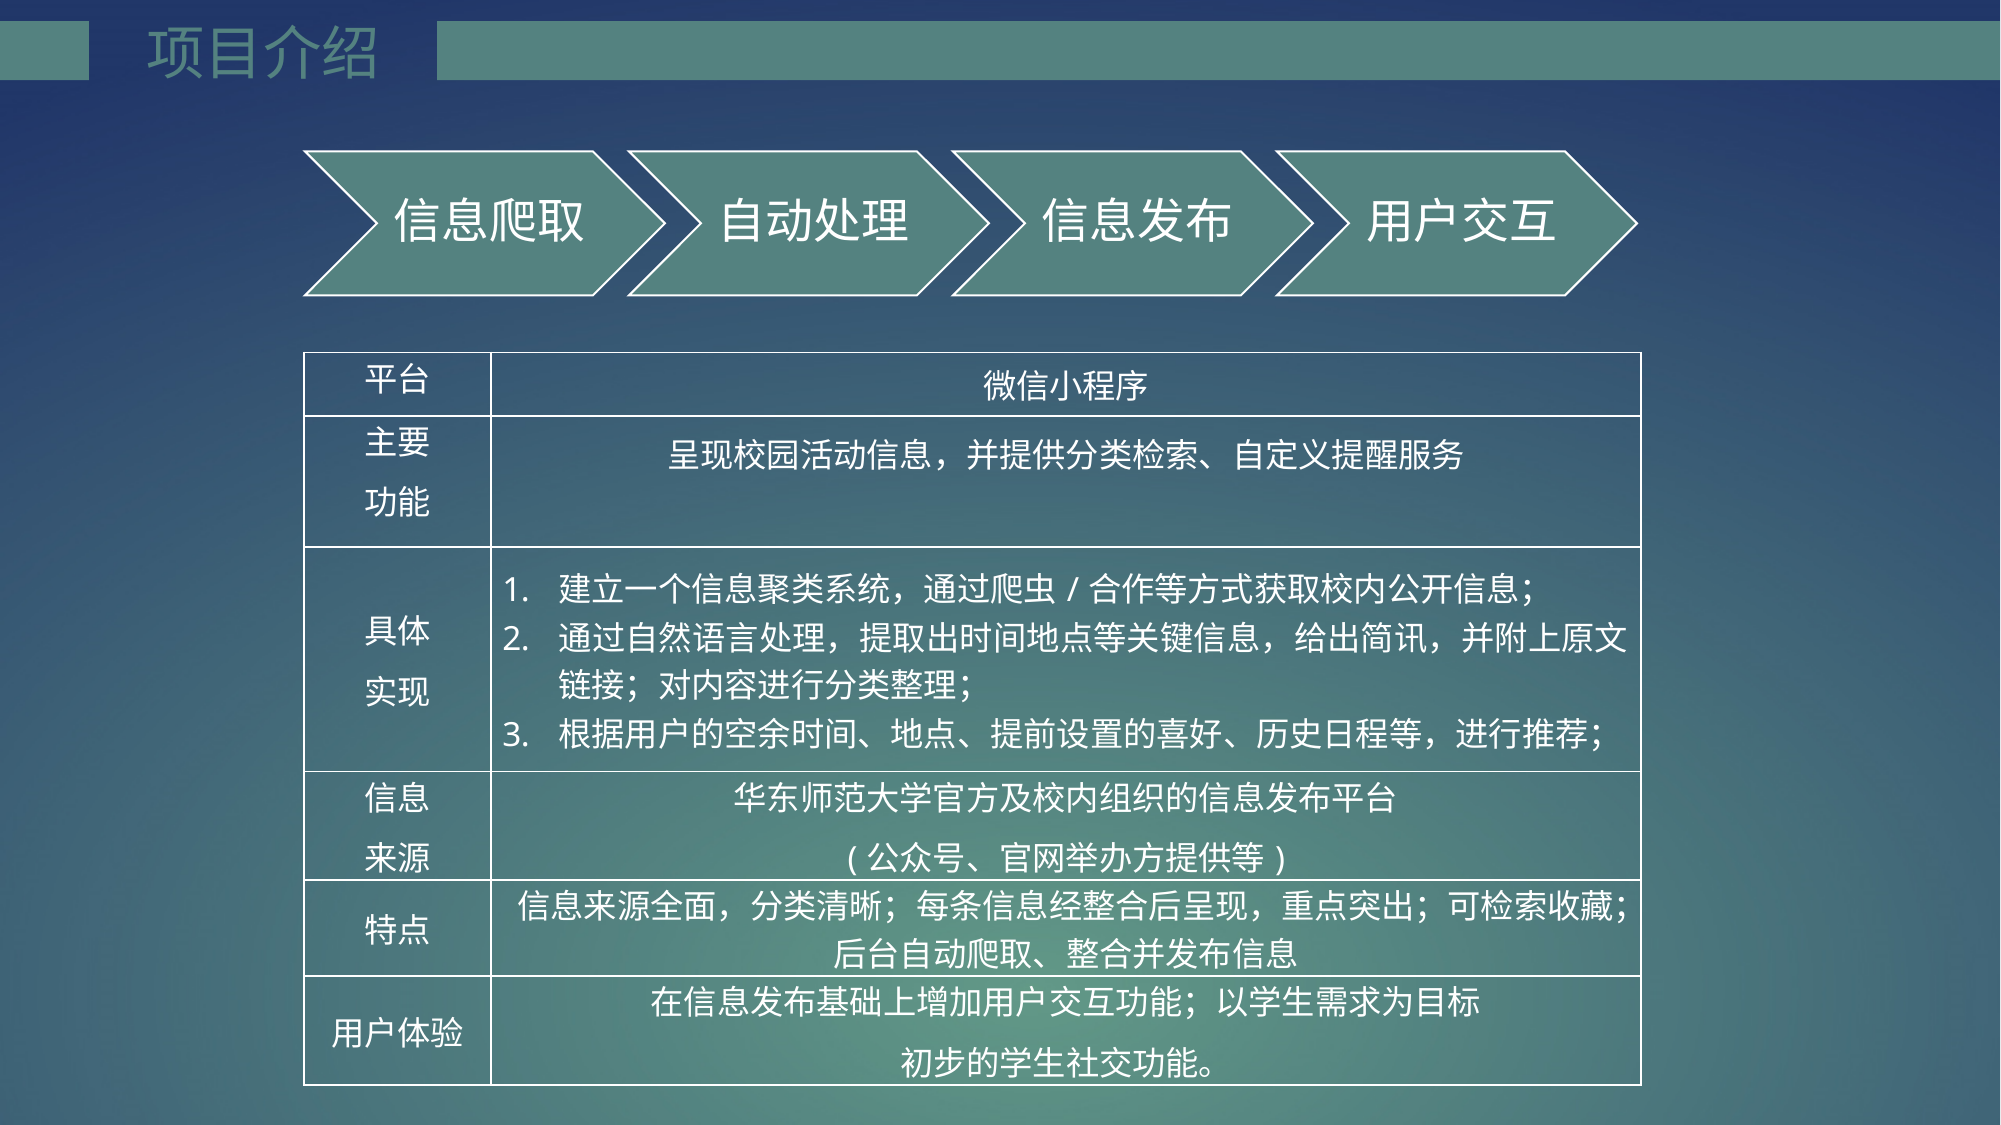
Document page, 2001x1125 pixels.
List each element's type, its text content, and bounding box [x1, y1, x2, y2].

table_cell 用户体验 [305, 977, 490, 1084]
table_cell 呈现校园活动信息，并提供分类检索、自定义提醒服务 [492, 417, 1640, 546]
table_cell 特点 [305, 881, 490, 975]
table_cell 信息来源全面，分类清晰；每条信息经整合后呈现，重点突出；可检索收藏；后台自动爬取、整合并发布信息 [492, 881, 1640, 975]
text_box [304, 78, 1638, 369]
table_cell 华东师范大学官方及校内组织的信息发布平台 (公众号、官网举办方提供等) [492, 772, 1640, 879]
table_cell 信息 来源 [305, 772, 490, 879]
table_cell 具体 实现 [305, 548, 490, 771]
table_header 平台 [305, 369, 490, 415]
table_cell 主要 功能 [305, 417, 490, 546]
table_cell 在信息发布基础上增加用户交互功能；以学生需求为目标 初步的学生社交功能。 [492, 977, 1640, 1084]
table_cell 建立一个信息聚类系统，通过爬虫/合作等方式获取校内公开信息； 通过自然语言处理，提取出时间地点等关键信息，给出简讯，并附上原文链接；对内容进行分类整理； 根据用户的空余时间、地点、提前设置的喜好、历史日程等，进行推荐； [492, 548, 1640, 771]
table_header 微信小程序 [492, 353, 1640, 415]
picture [0, 0, 2001, 1125]
title 项目介绍 [130, 8, 397, 95]
